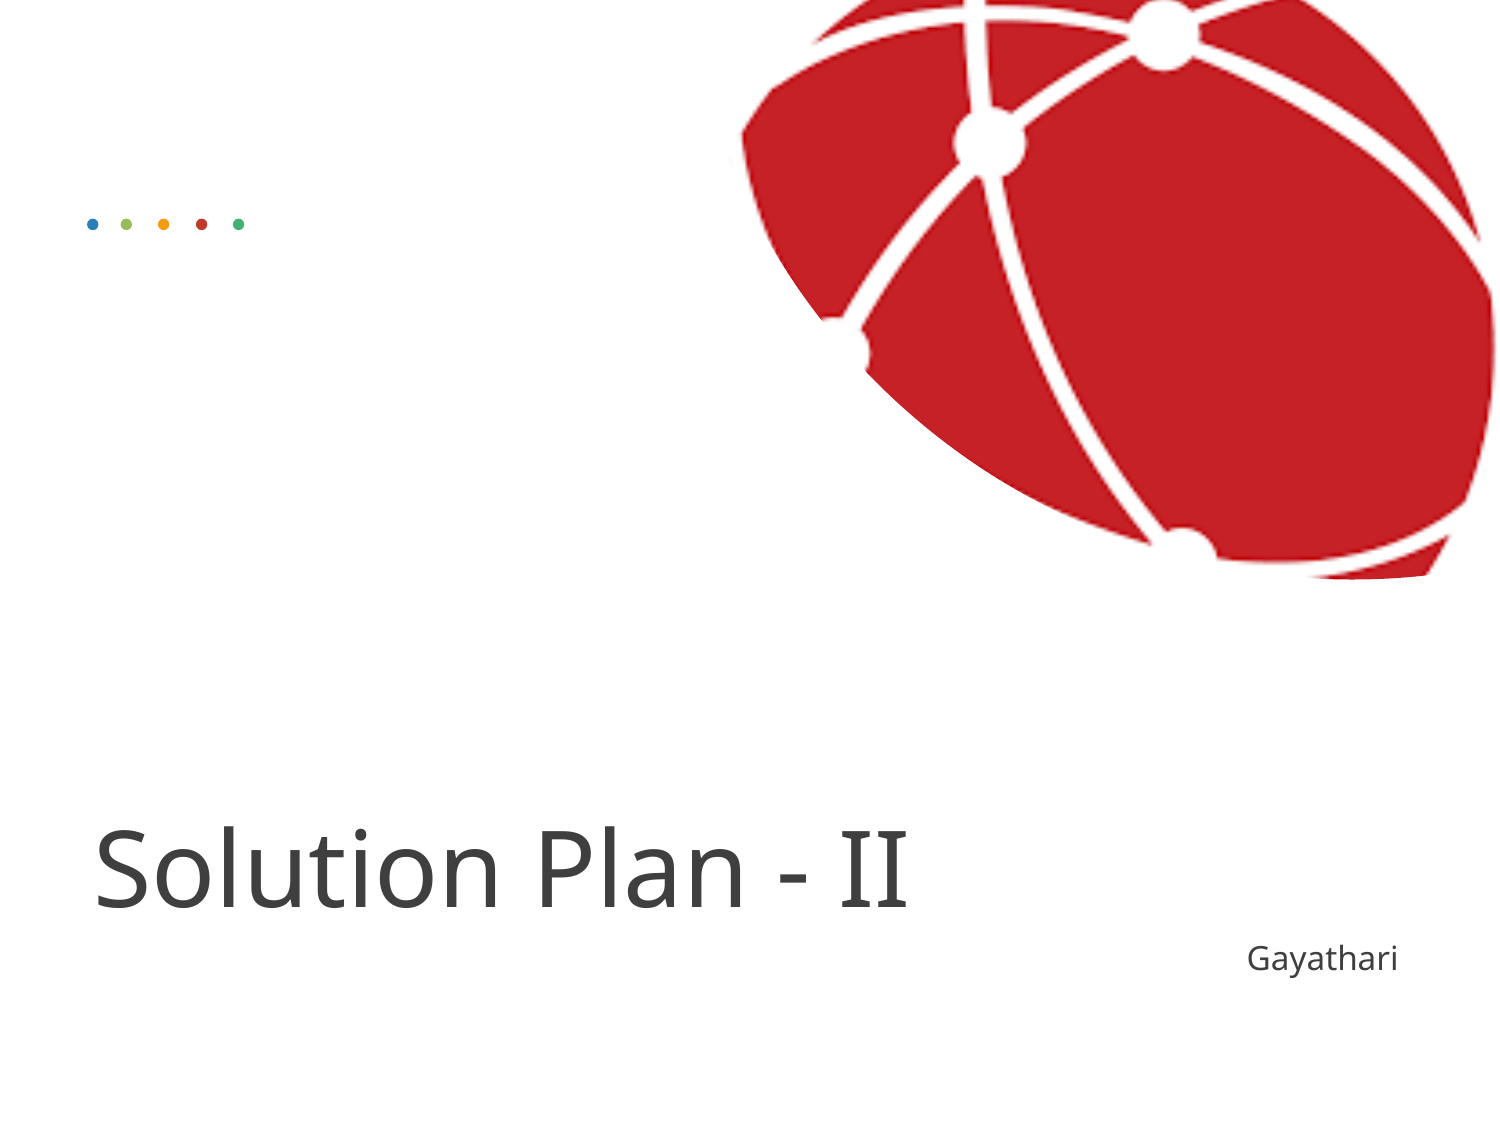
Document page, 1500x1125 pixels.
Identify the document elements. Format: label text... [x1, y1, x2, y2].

text_box Gayathari [821, 853, 1414, 1067]
title Solution Plan - II [72, 766, 927, 981]
picture [686, 0, 1500, 580]
